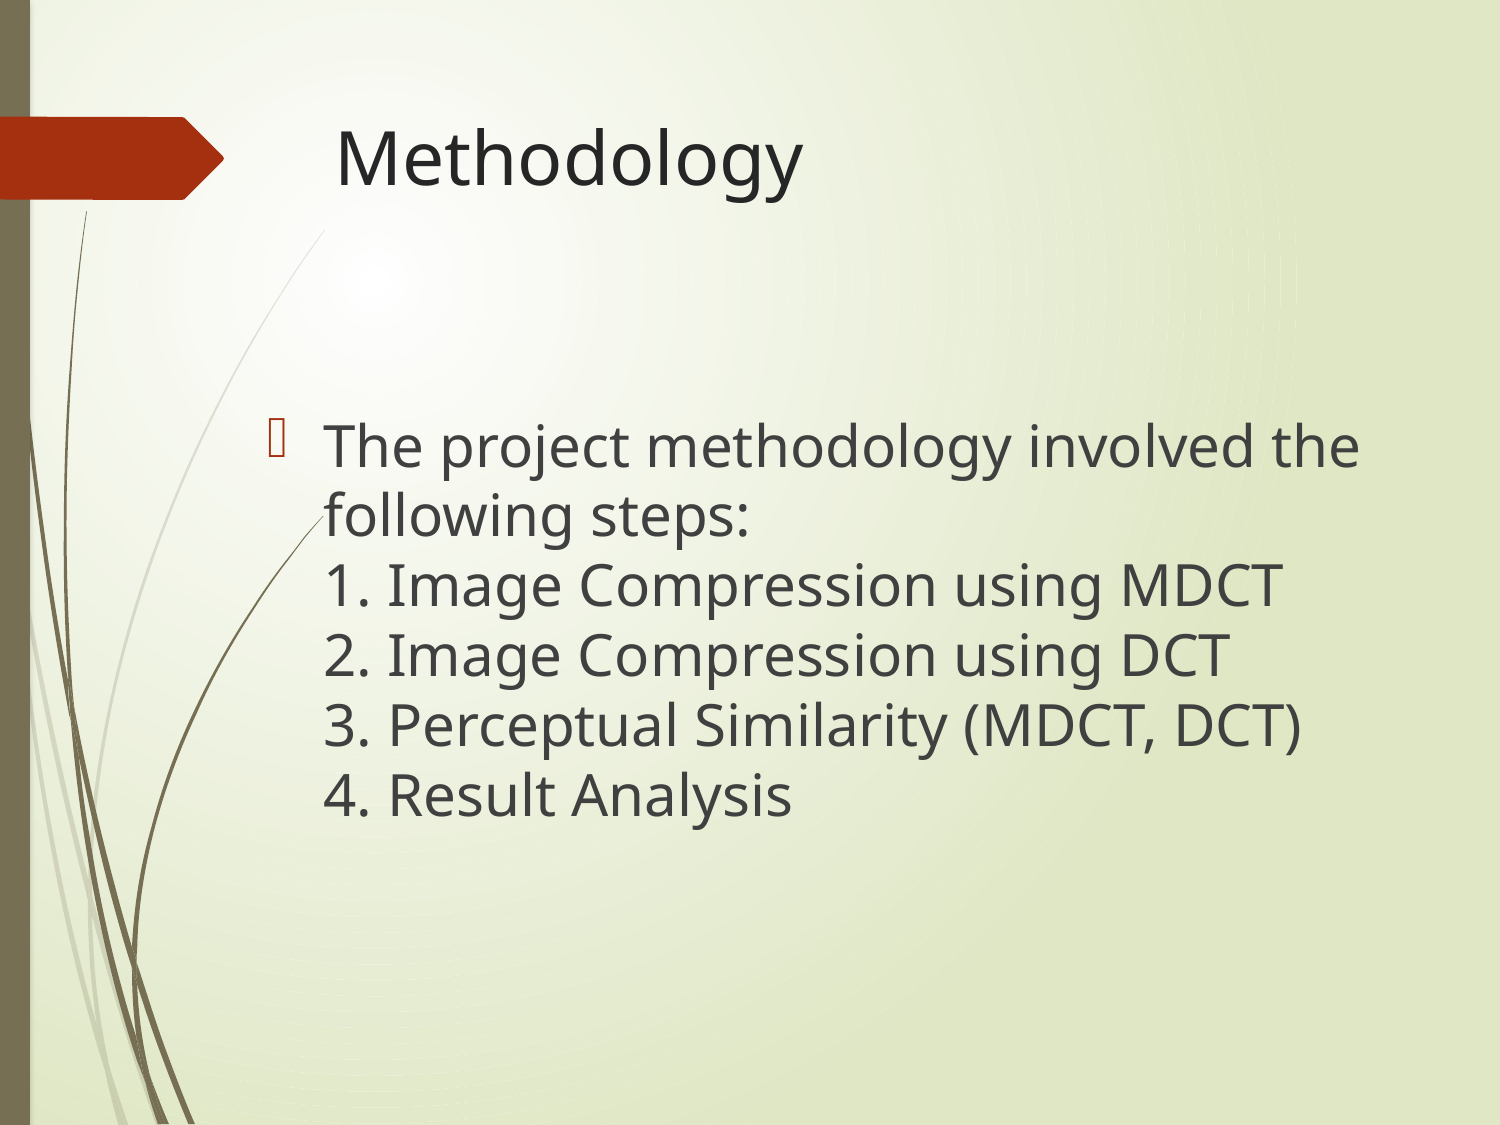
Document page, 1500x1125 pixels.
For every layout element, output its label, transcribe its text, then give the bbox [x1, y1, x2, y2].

list The project methodology involved the following steps: 1. Image Compression using MDCT 2. Image Compression using DCT 3. Perceptual Similarity (MDCT, DCT) 4. Result Analysis [252, 335, 1400, 970]
title Methodology [319, 102, 1400, 313]
